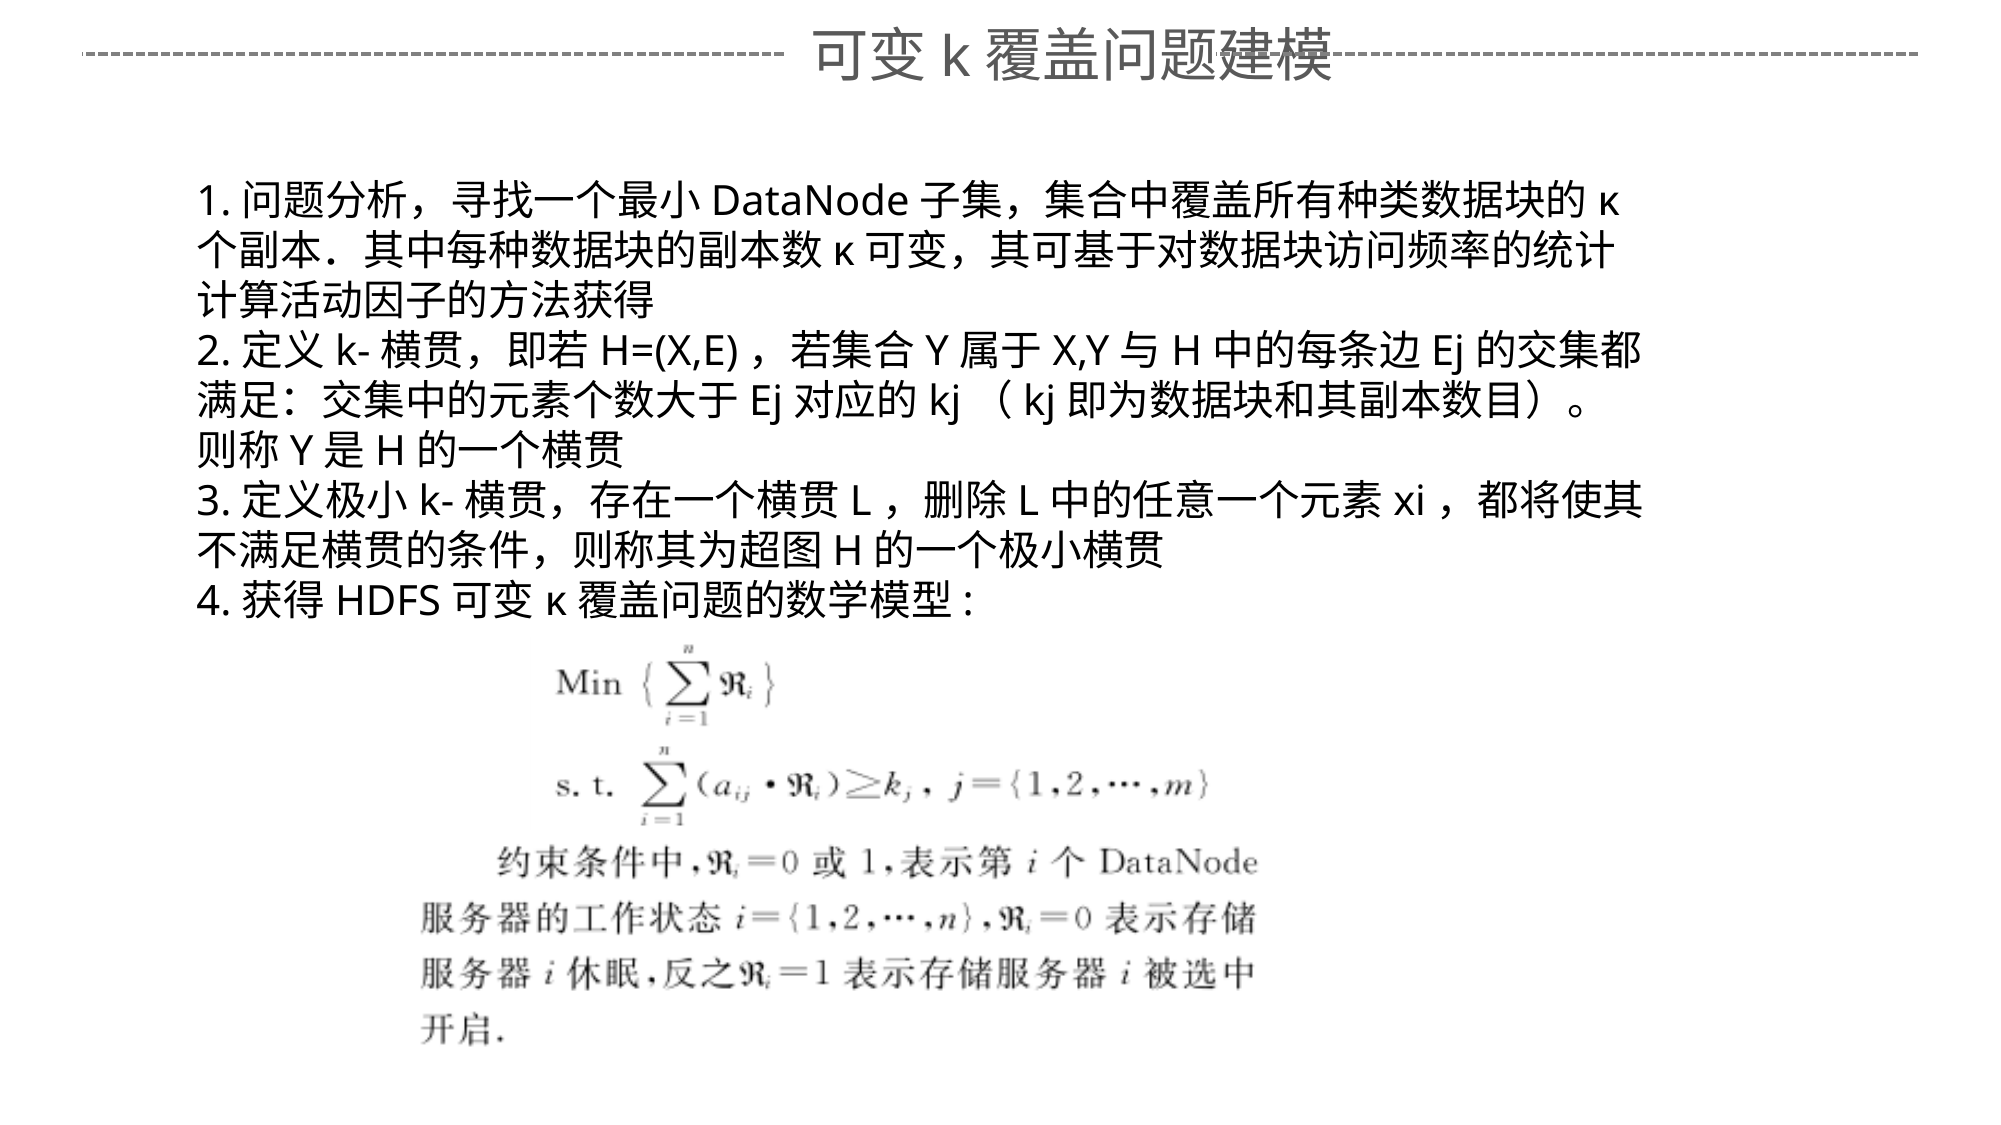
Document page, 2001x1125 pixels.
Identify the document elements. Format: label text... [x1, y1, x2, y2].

picture [391, 637, 1292, 1094]
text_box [81, 11, 1919, 97]
text_box 1.问题分析，寻找一个最小DataNode子集，集合中覆盖所有种类数据块的κ个副本．其中每种数据块的副本数κ可变，其可基于对数据块访问频率的统计计算活动因子的方法获得 2.定义k-横贯，即若H=(X,E)，若集合Y属于X,Y与H中的每条边Ej的交集都满足：交集中的元素个数大于Ej对应的kj（kj即为数据块和其副本数目）。则称Y是H的一个横贯 3.定义极小k-横贯，存在一个横贯L，删除L中的任意一个元素xi，都将使其不满足横贯的条件，则称其为超图H的一个极小横贯 4.获得HDFS可变κ覆盖问题的数学模型: [181, 166, 1662, 631]
